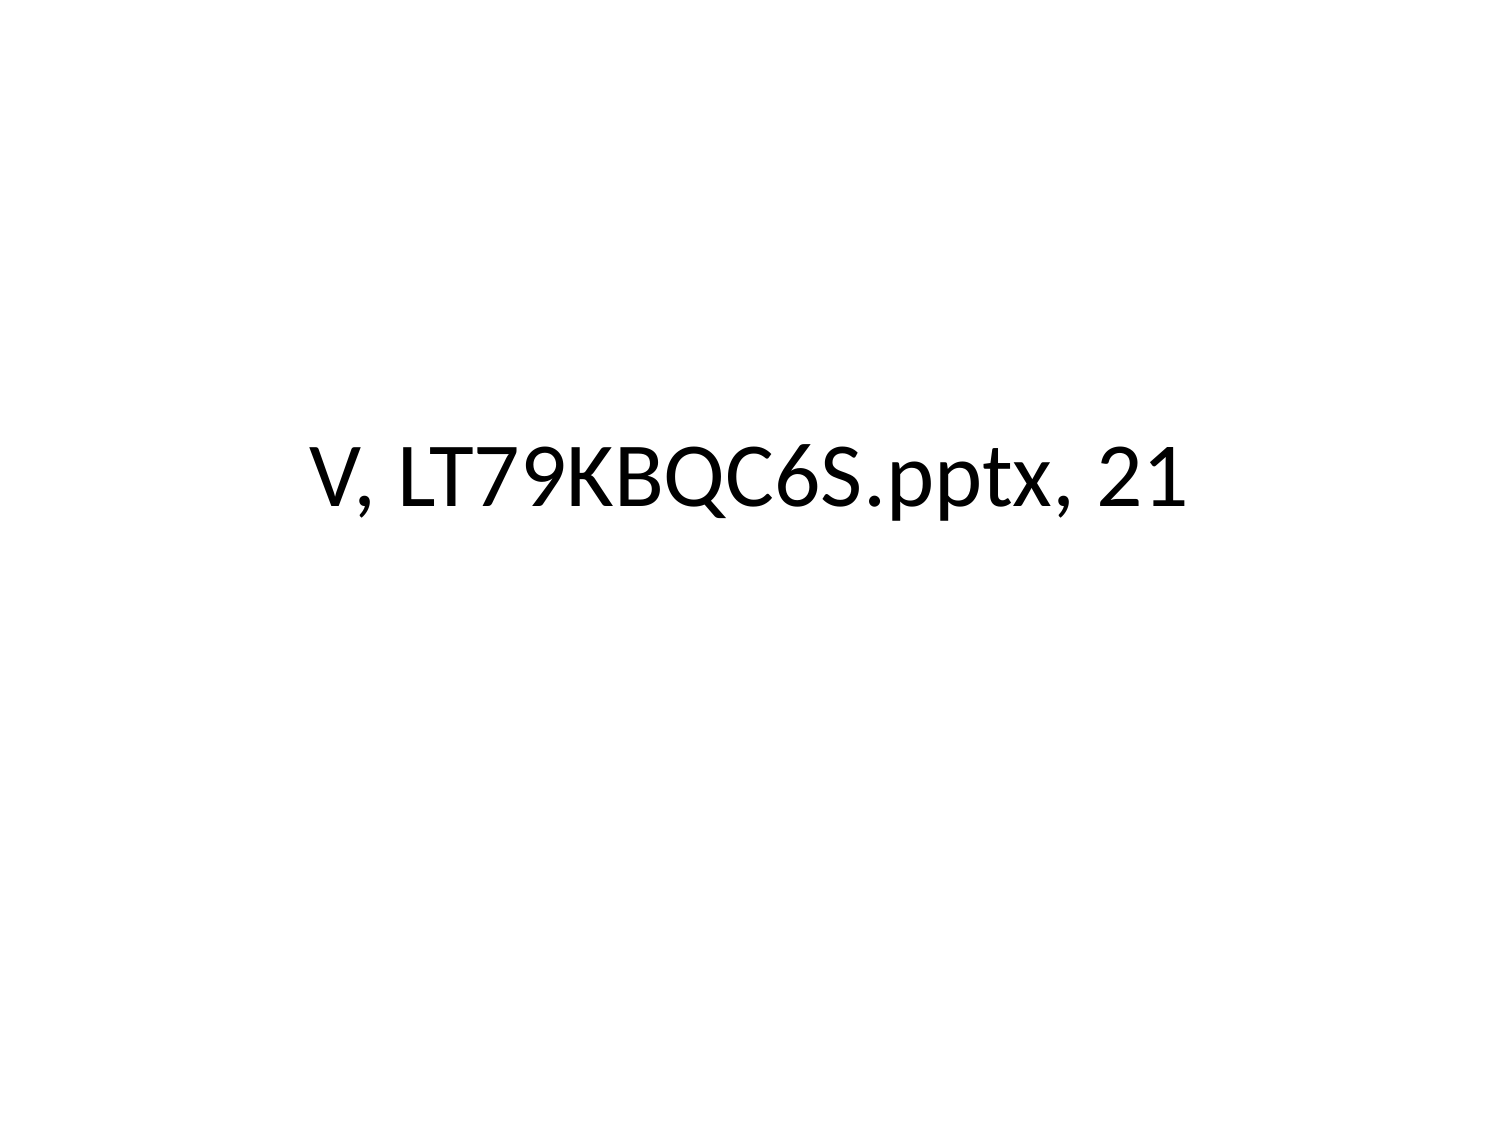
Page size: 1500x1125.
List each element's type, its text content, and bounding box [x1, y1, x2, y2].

title V, LT79KBQC6S.pptx, 21 [112, 349, 1388, 591]
